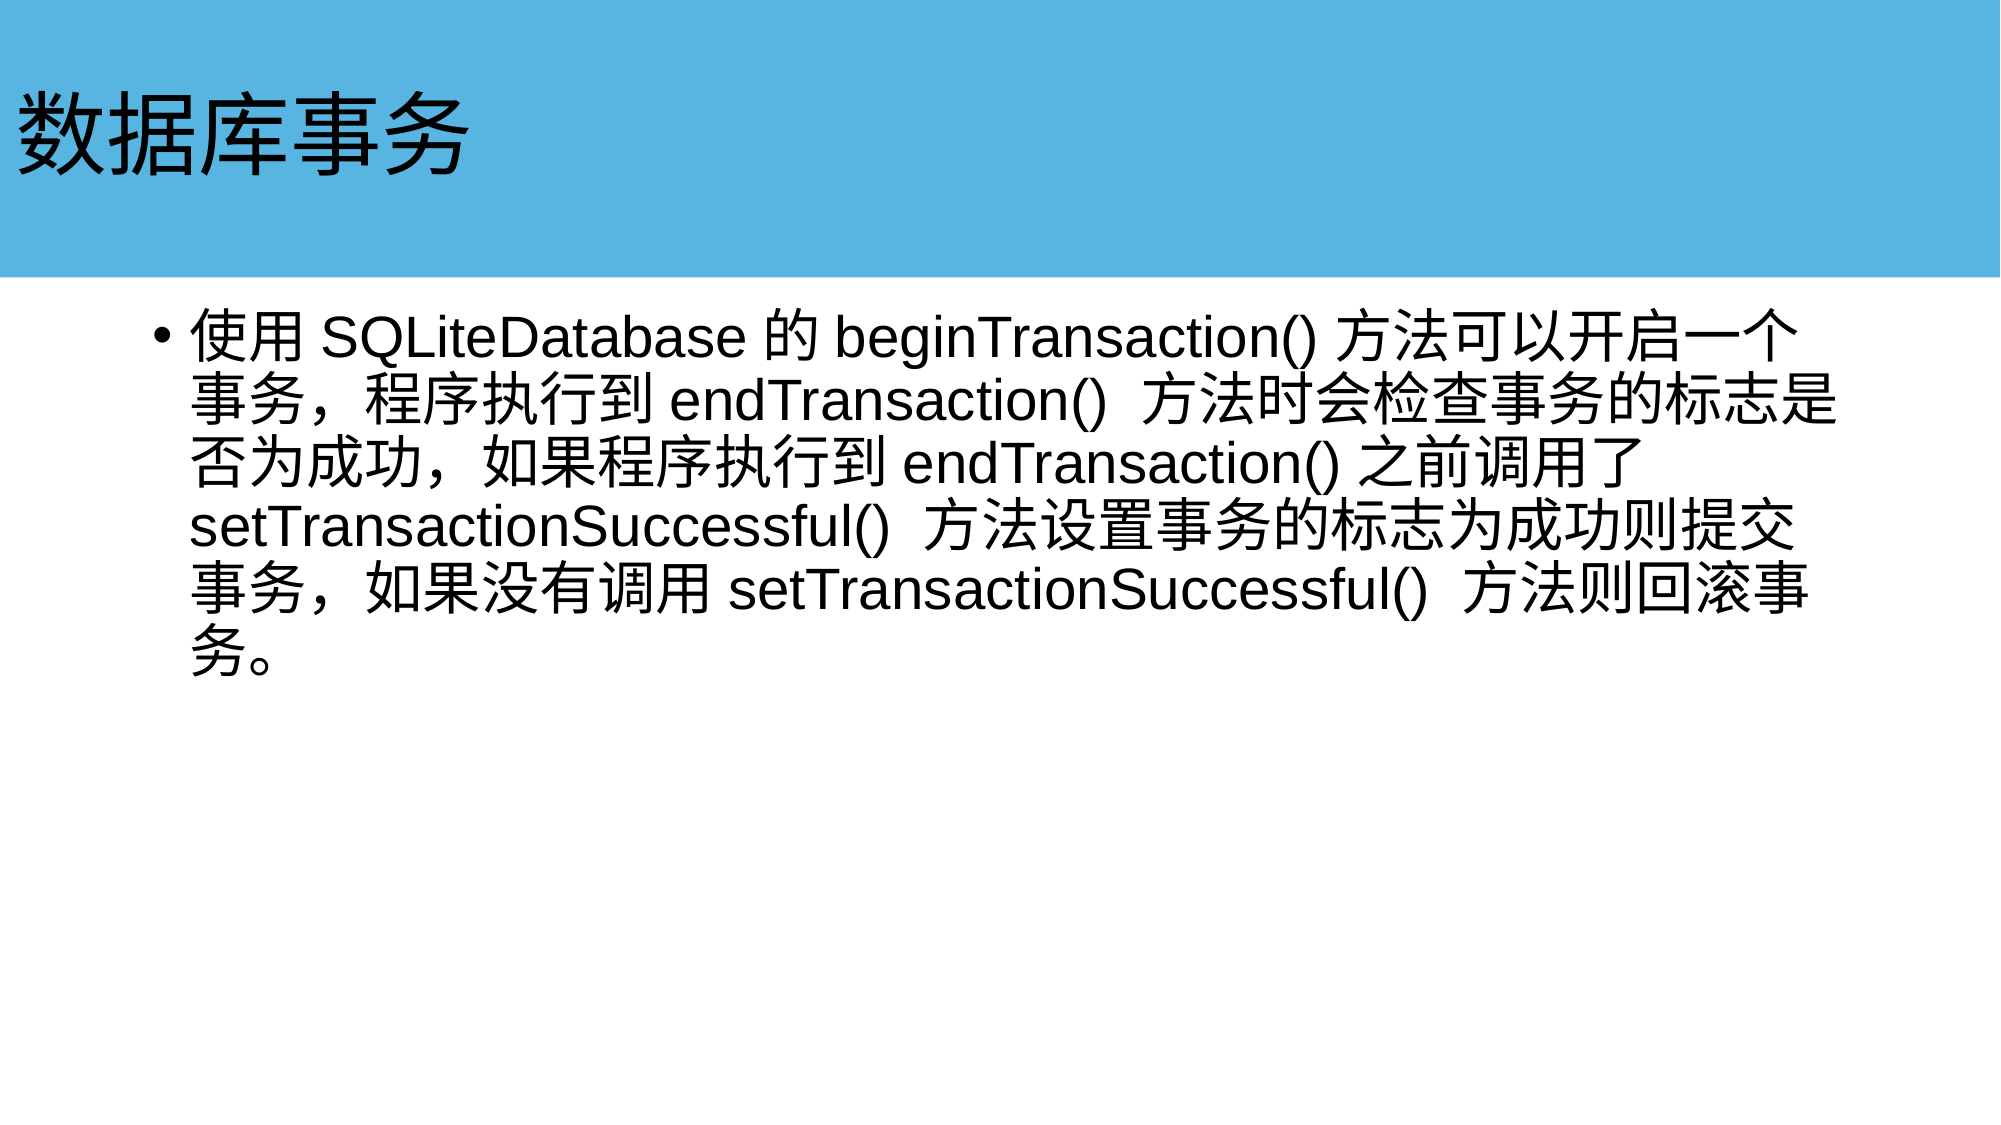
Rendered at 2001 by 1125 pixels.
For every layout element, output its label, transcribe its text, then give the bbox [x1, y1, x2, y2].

list 使用SQLiteDatabase的beginTransaction()方法可以开启一个事务，程序执行到endTransaction() 方法时会检查事务的标志是否为成功，如果程序执行到endTransaction()之前调用了setTransactionSuccessful() 方法设置事务的标志为成功则提交事务，如果没有调用setTransactionSuccessful() 方法则回滚事务。 [137, 299, 1863, 1014]
title 数据库事务 [0, 0, 2000, 278]
